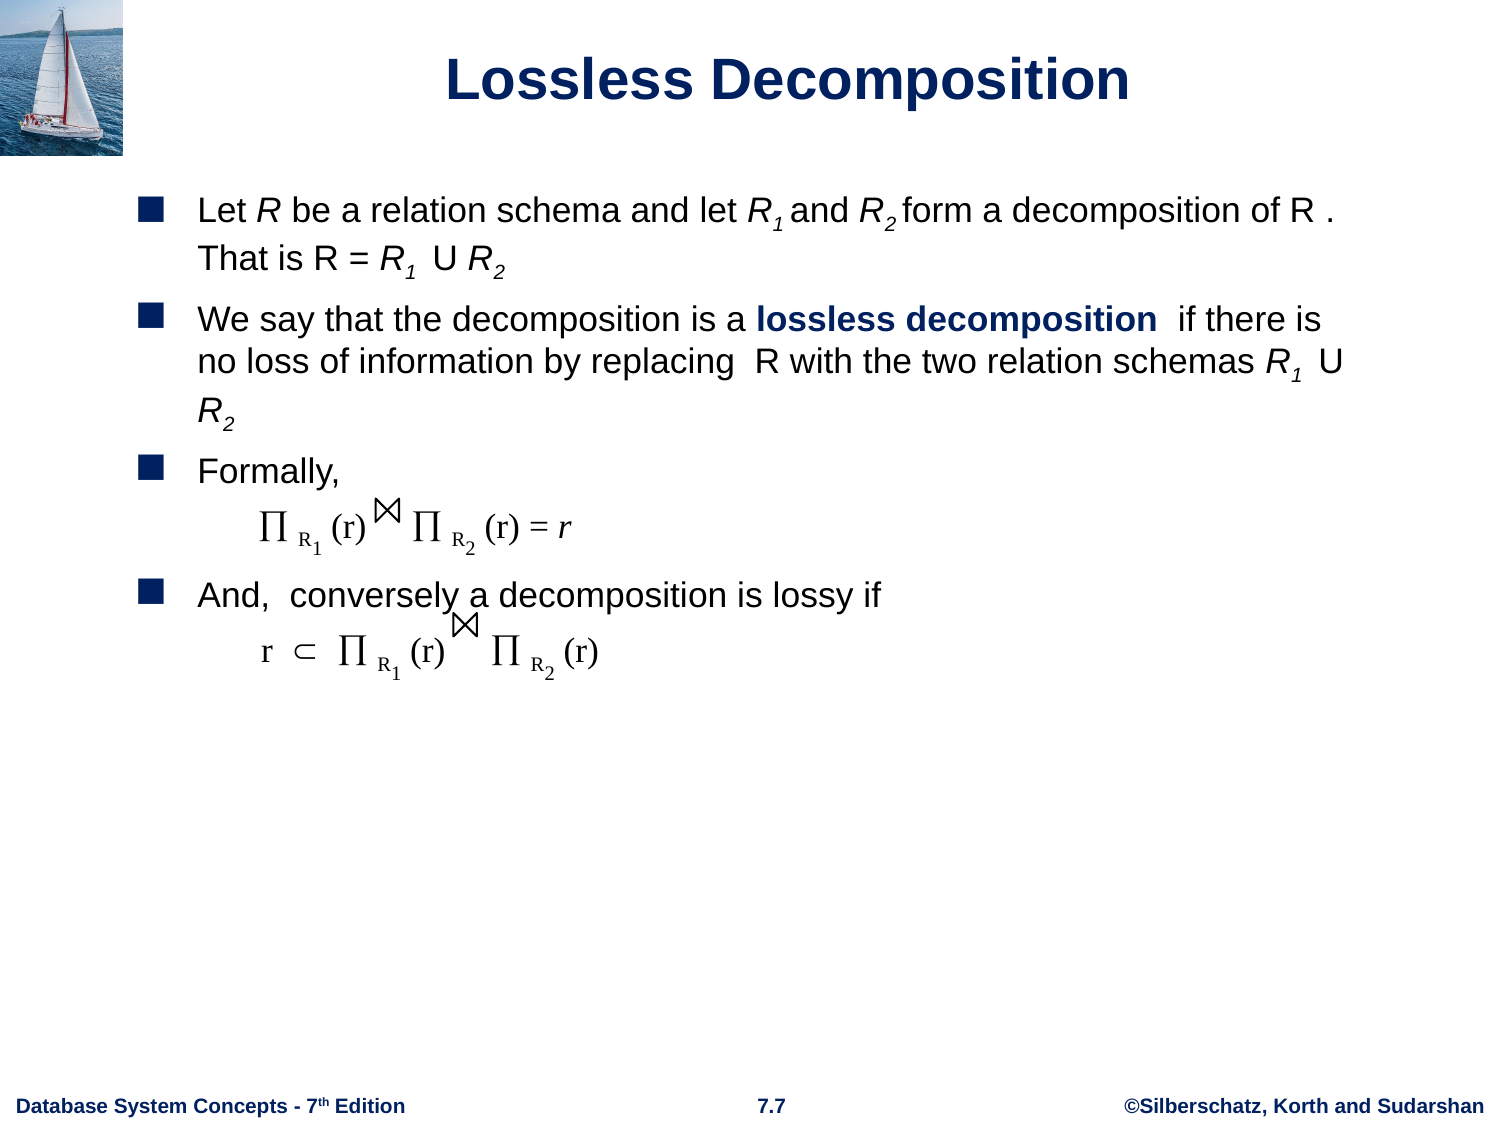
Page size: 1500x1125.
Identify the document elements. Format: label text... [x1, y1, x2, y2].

text_box [375, 498, 399, 522]
list Let R be a relation schema and let R1 and R2 form a decomposition of R . That is R = R1 U R2 We say that the decomposition is a lossless decomposition if there is no loss of information by replacing R with the two relation schemas R1 U R2 Formally,  R1 (r)  R2 (r) = r And, conversely a decomposition is lossy if r   R1 (r)  R2 (r) [126, 179, 1360, 862]
title Lossless Decomposition [125, 18, 1452, 120]
picture [0, 0, 123, 156]
text_box [453, 612, 477, 637]
